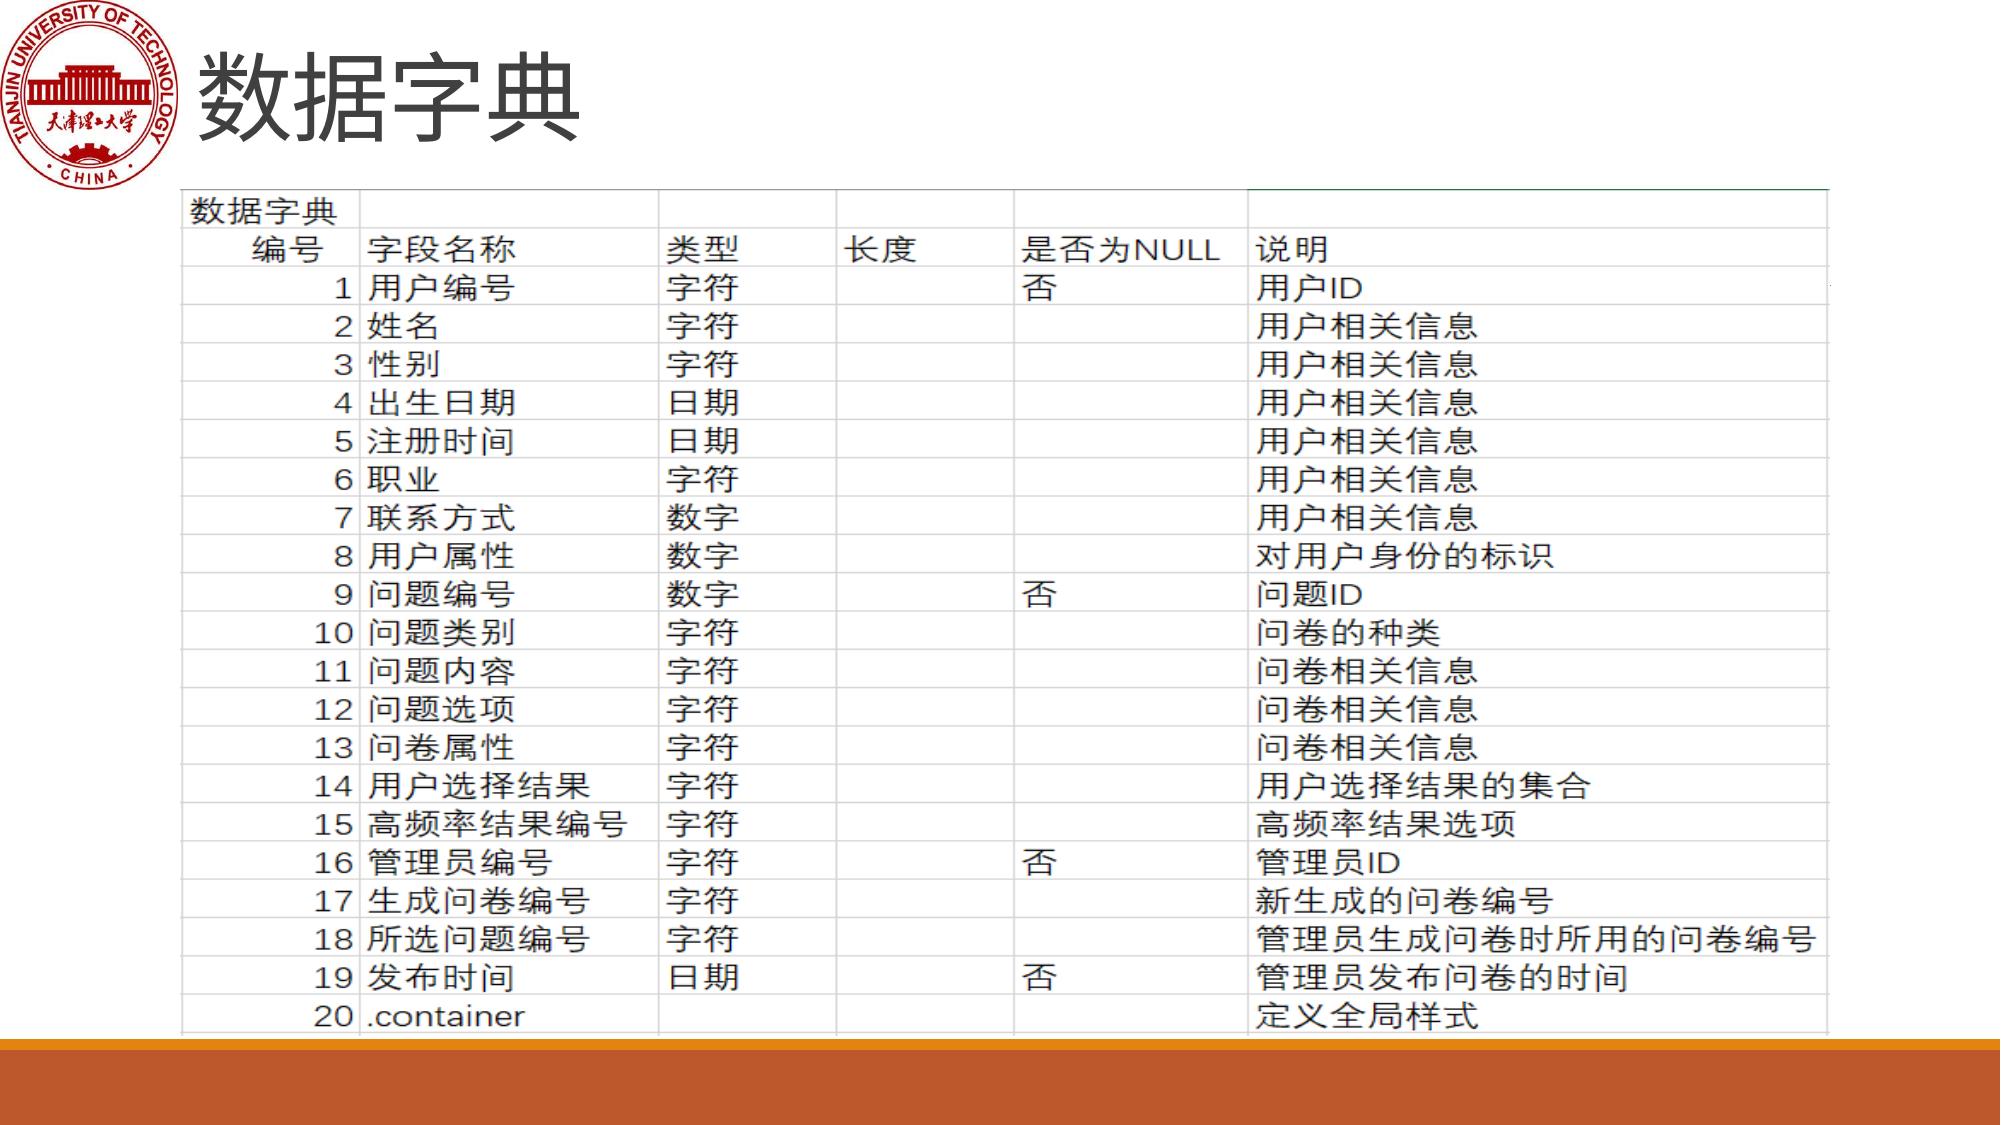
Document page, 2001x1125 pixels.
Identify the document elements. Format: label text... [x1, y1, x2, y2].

picture [0, 0, 178, 191]
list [179, 189, 1831, 1036]
title 数据字典 [186, 47, 1830, 163]
